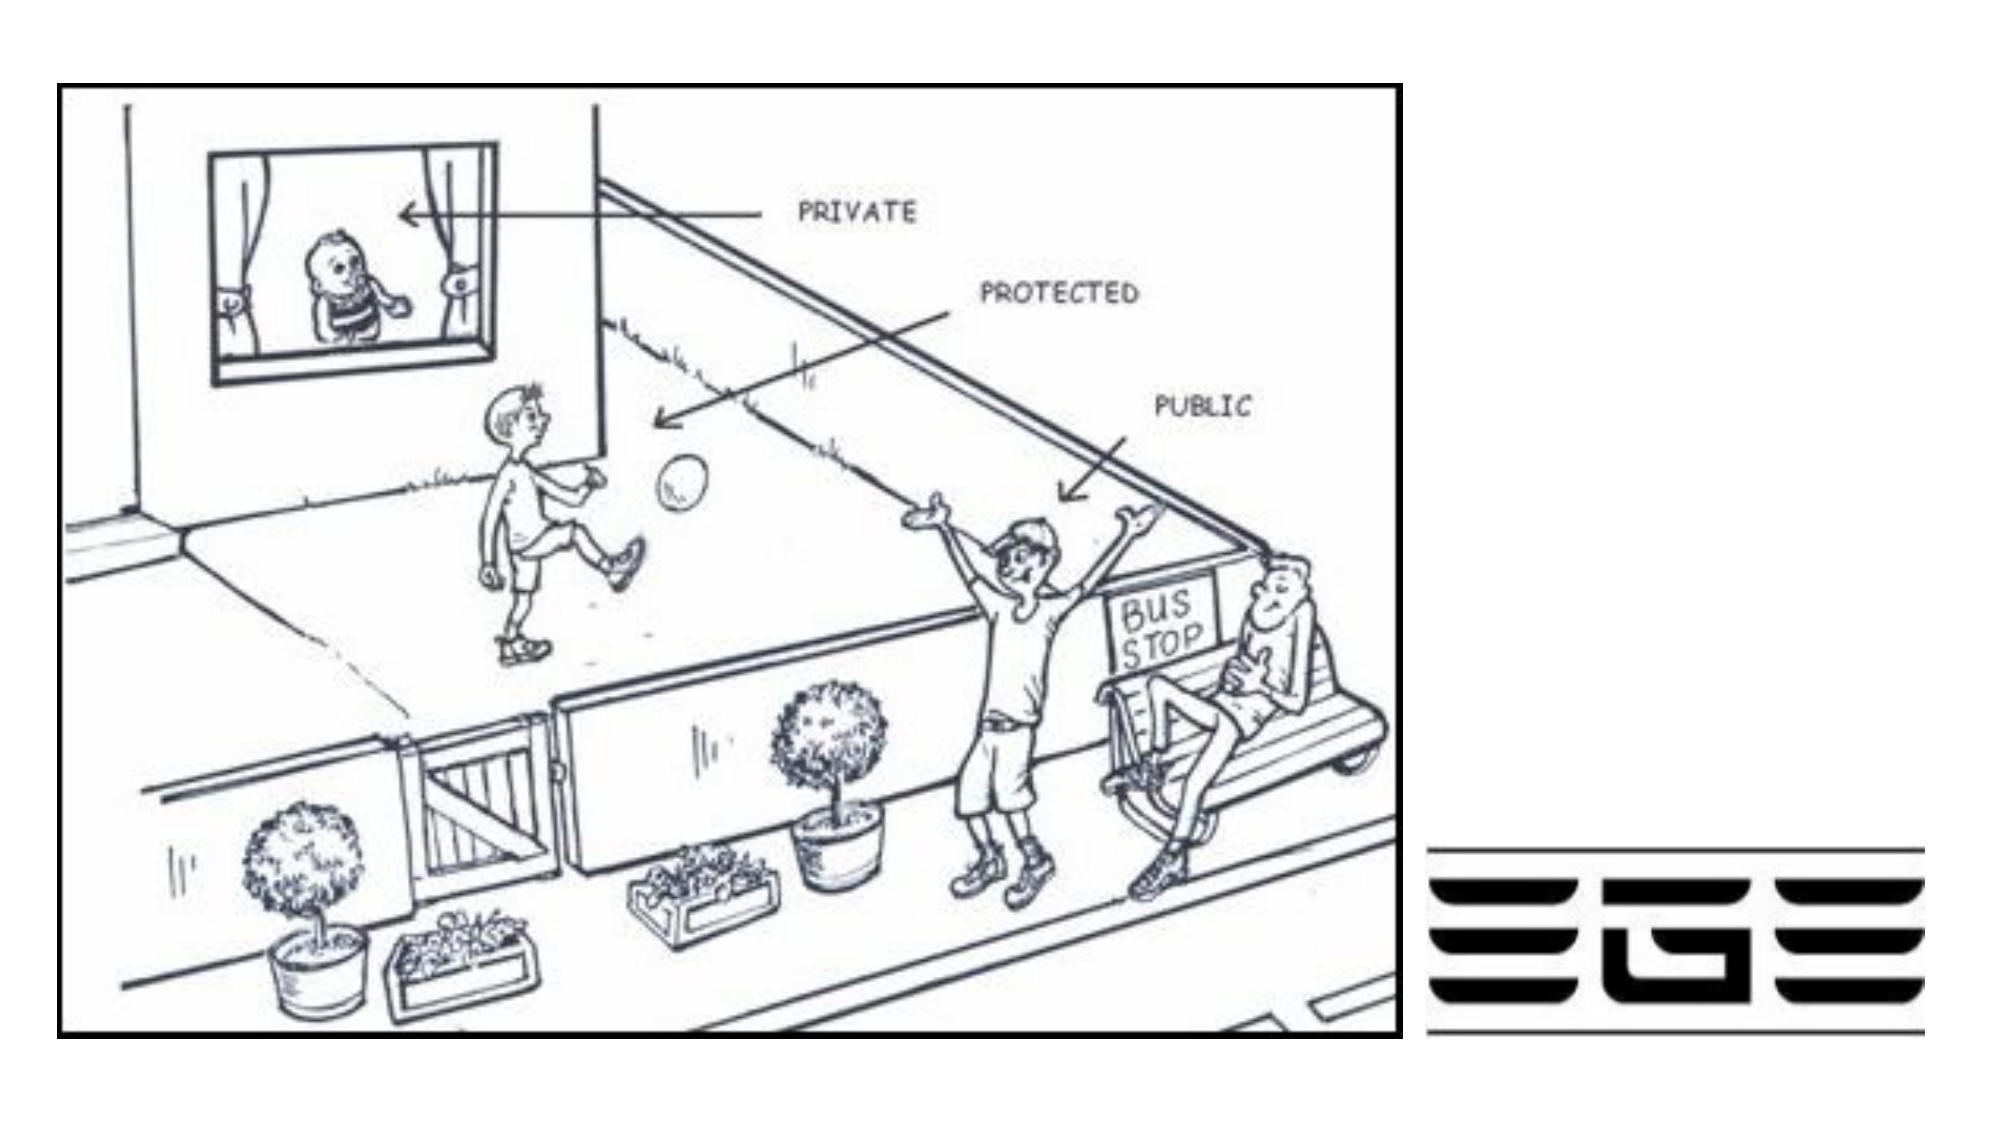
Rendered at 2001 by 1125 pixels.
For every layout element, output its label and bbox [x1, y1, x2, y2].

picture [1424, 843, 1925, 1039]
picture [56, 82, 1404, 1039]
